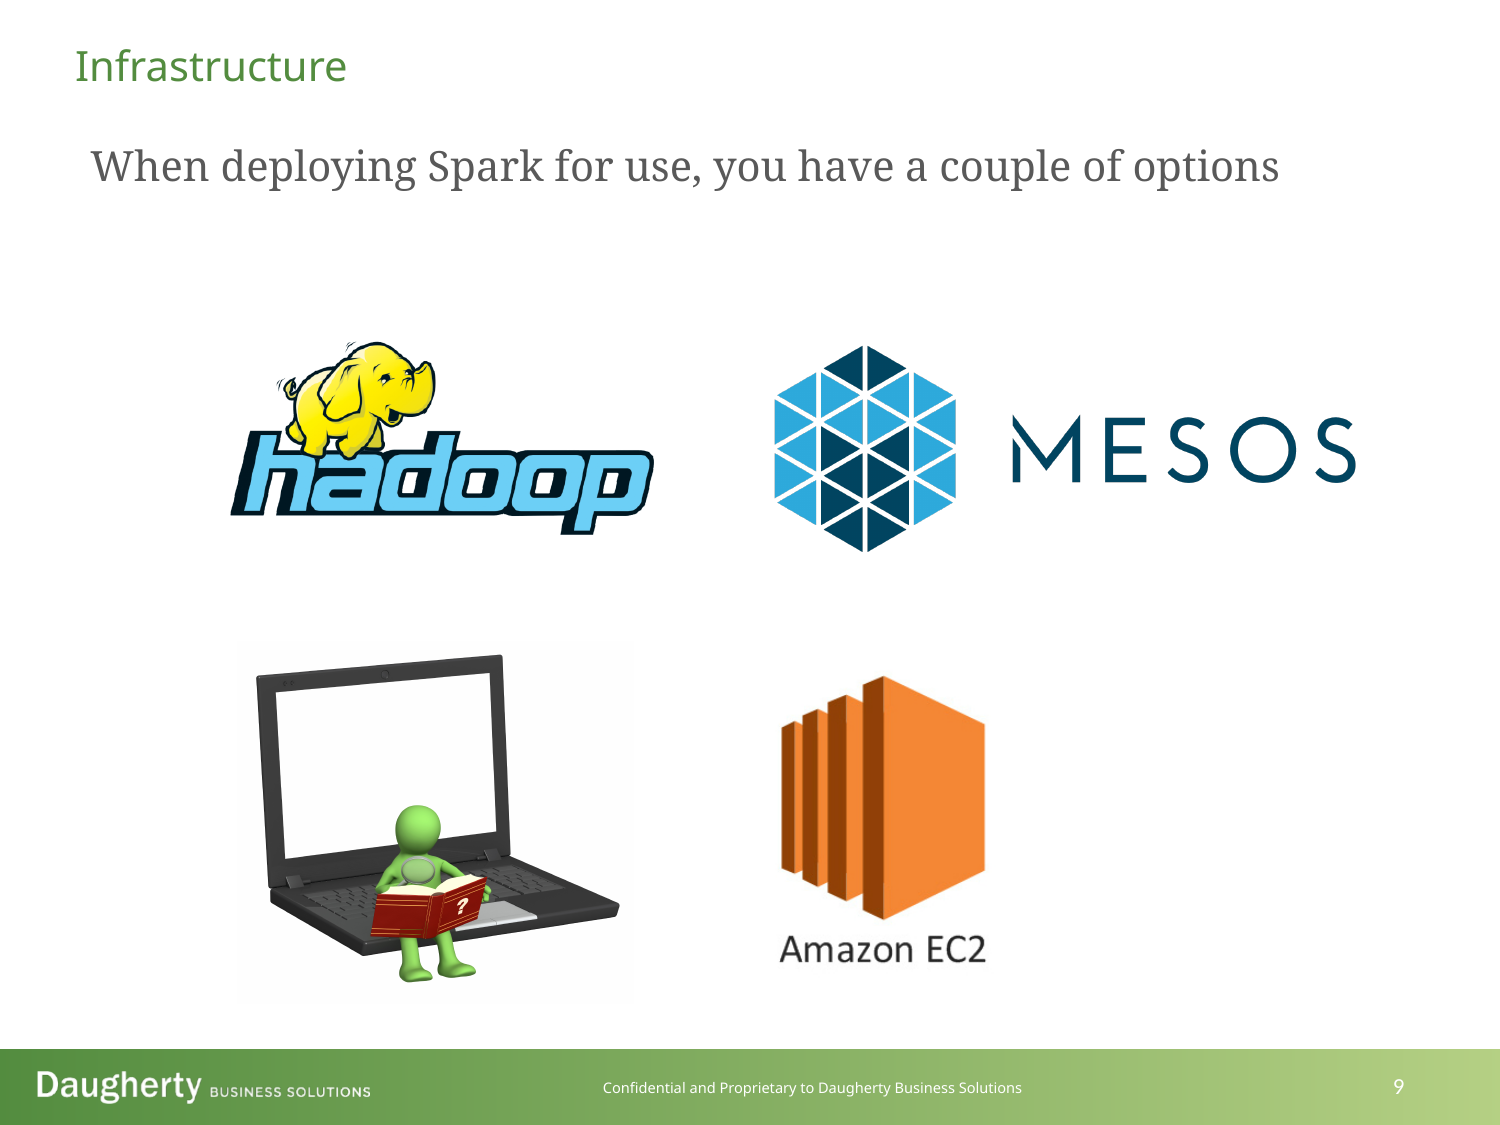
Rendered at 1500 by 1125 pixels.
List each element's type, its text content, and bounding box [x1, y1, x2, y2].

picture [237, 641, 635, 1005]
picture [217, 341, 654, 553]
picture [37, 1071, 370, 1104]
slide_number 9 [1355, 1055, 1442, 1116]
picture [723, 661, 1039, 982]
list When deploying Spark for use, you have a couple of options [75, 131, 1427, 293]
list Infrastructure [0, 0, 1500, 131]
picture [774, 341, 1356, 553]
